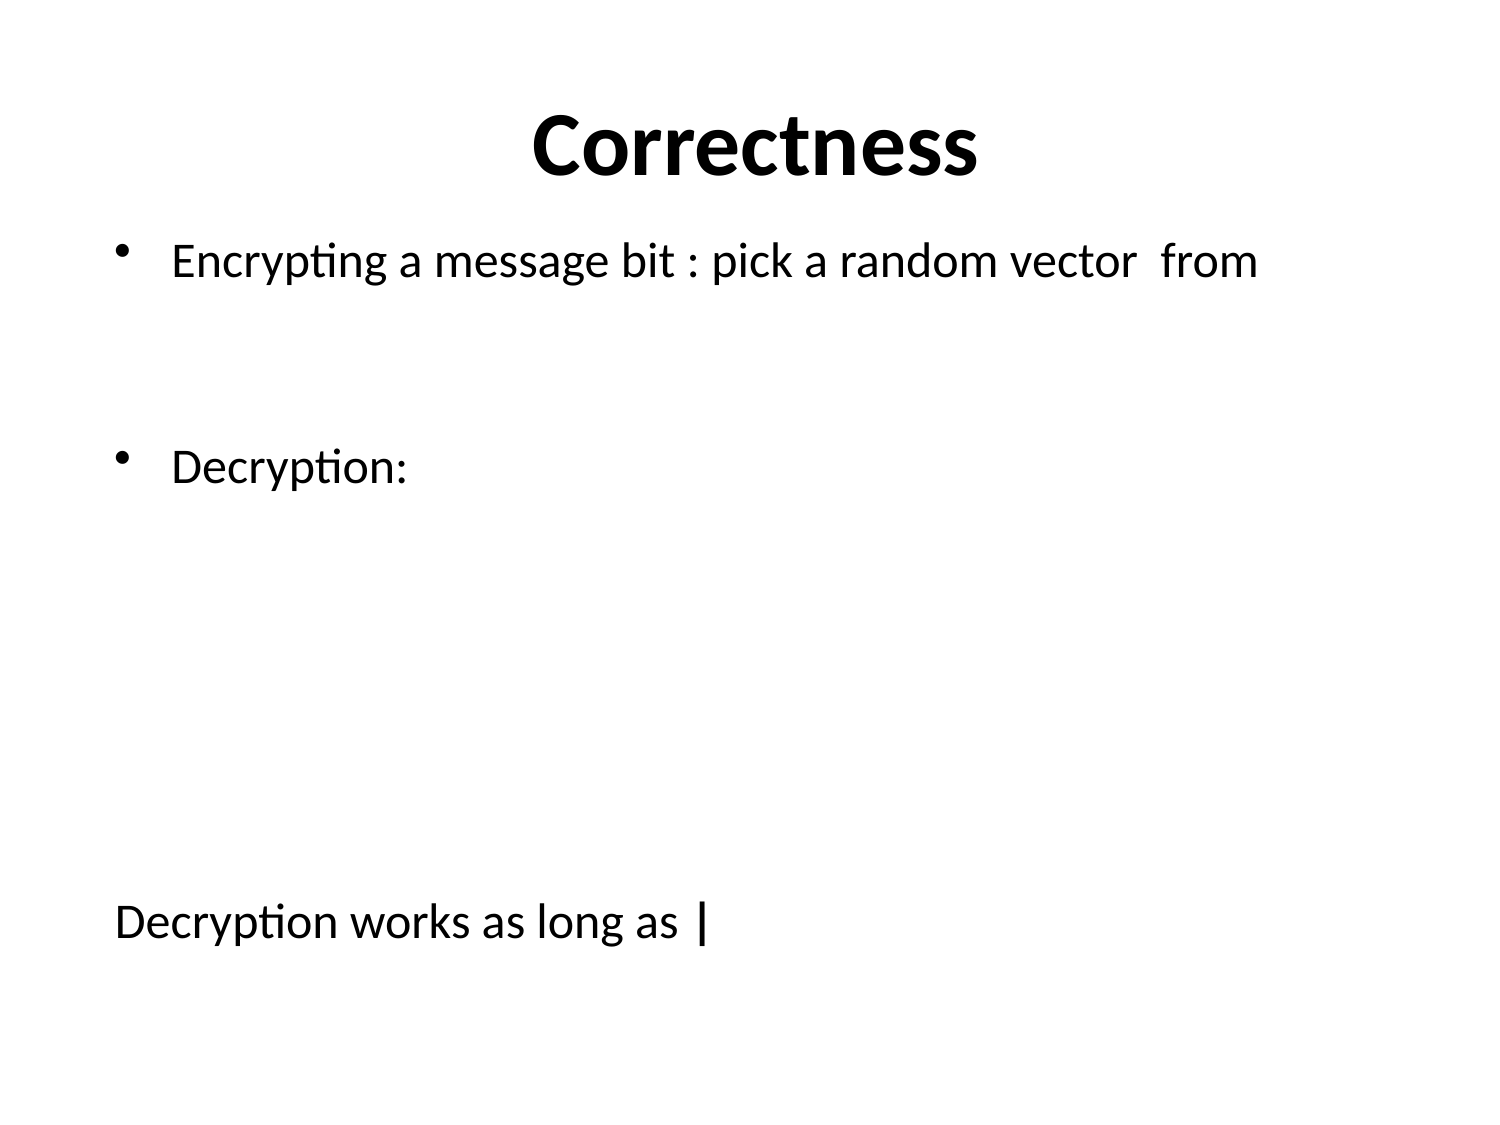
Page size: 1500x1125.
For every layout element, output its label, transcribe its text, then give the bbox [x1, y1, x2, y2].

title Correctness [12, 45, 1500, 233]
